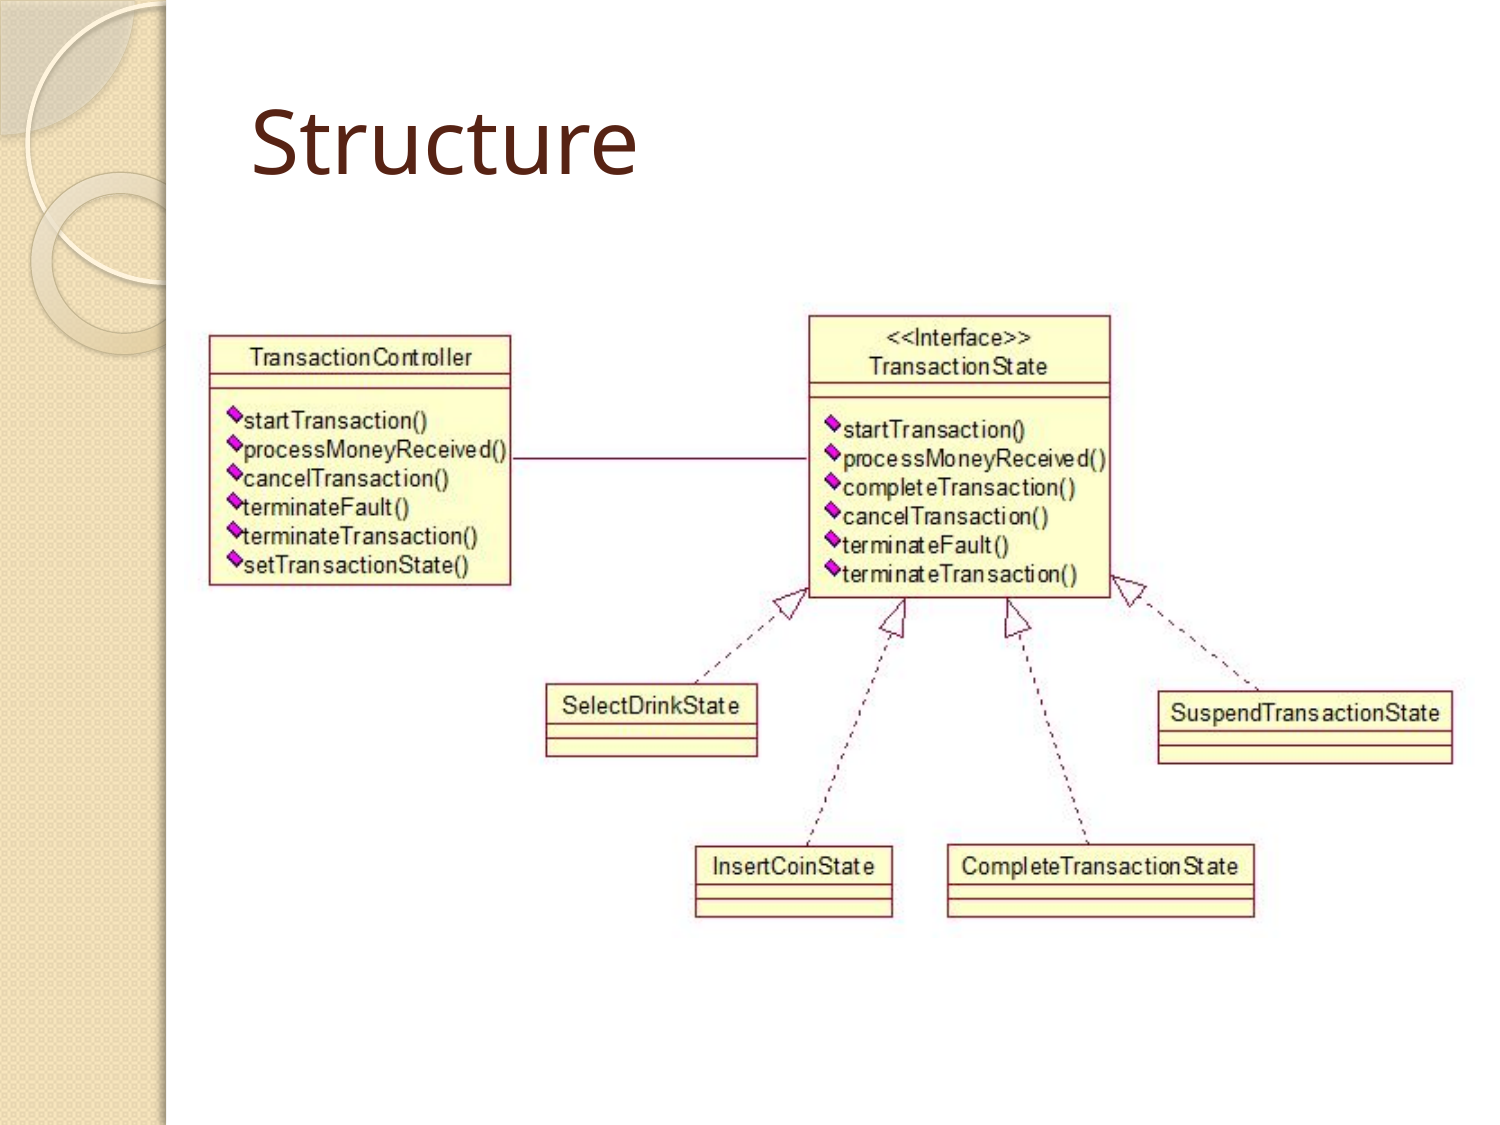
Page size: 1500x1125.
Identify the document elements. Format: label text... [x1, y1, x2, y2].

title Structure [235, 45, 1466, 233]
picture [183, 274, 1476, 938]
